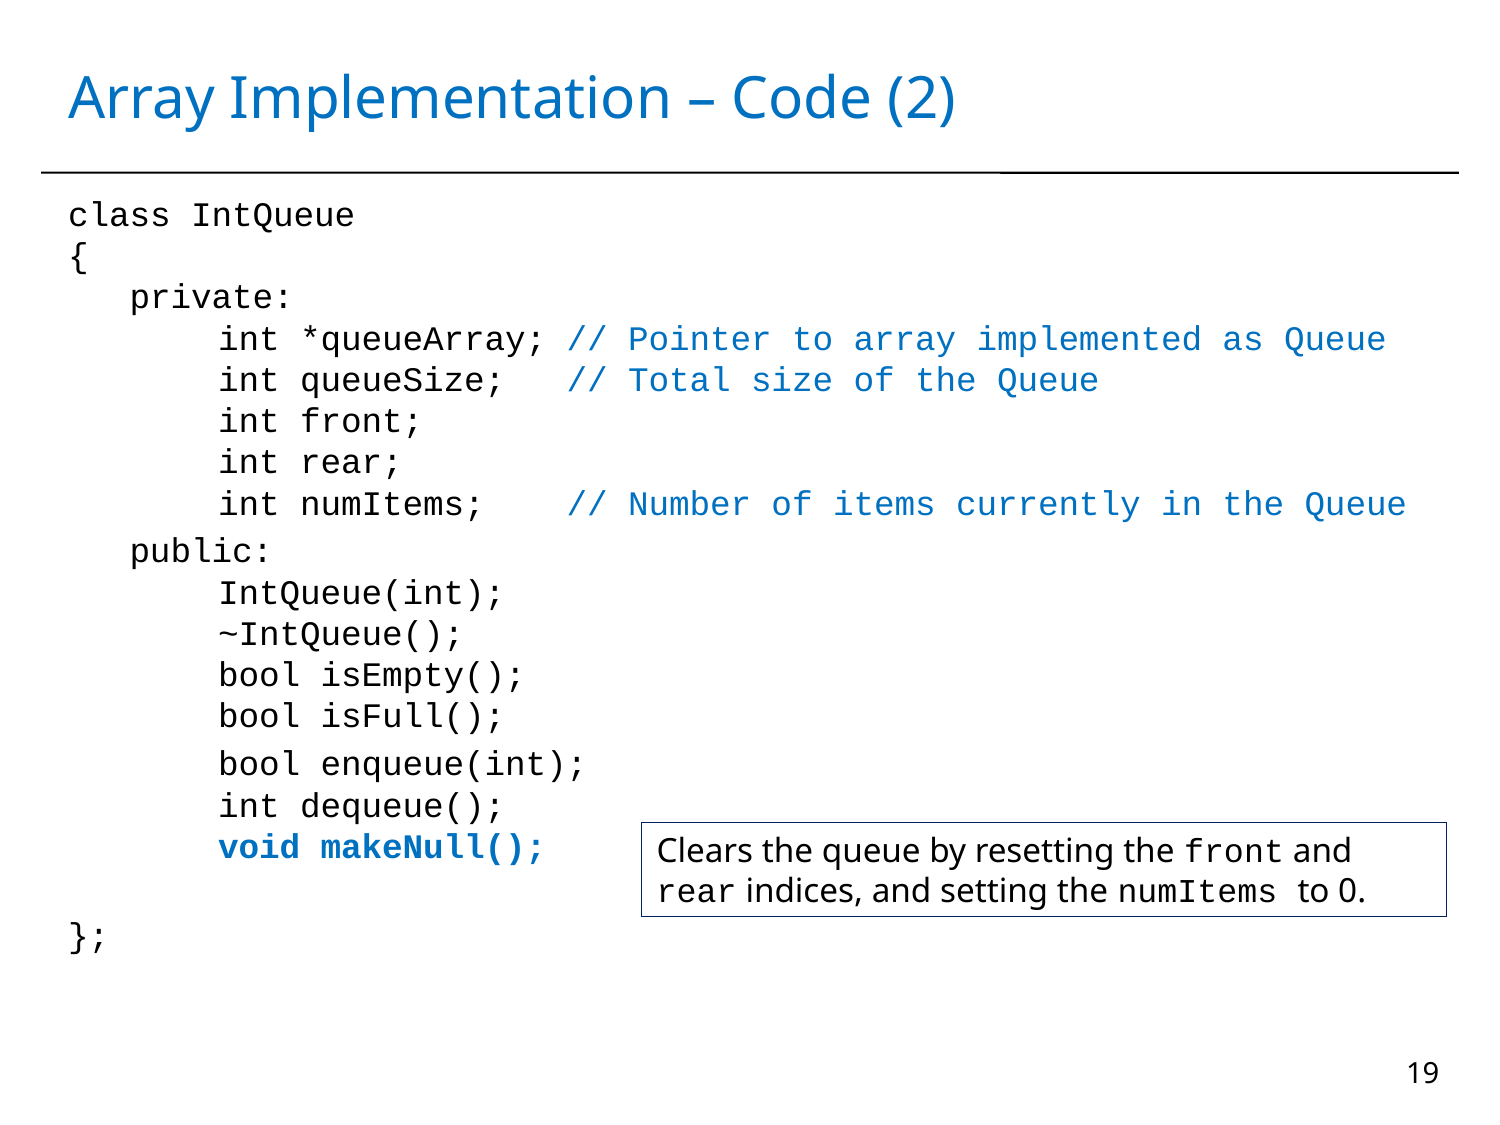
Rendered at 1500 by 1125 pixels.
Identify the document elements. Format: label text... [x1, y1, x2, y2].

slide_number 19 [1104, 1046, 1455, 1125]
title Array Implementation – Code (2) [52, 30, 1448, 159]
list class IntQueue { private: int *queueArray; // Pointer to array implemented as Queue int queueSize; // Total size of the Queue int front; int rear; int numItems; // Number of items currently in the Queue public: IntQueue(int); ~IntQueue(); bool isEmpty(); bool isFull(); bool enqueue(int); int dequeue(); void makeNull(); }; [52, 184, 1448, 1024]
text_box Clears the queue by resetting the front and rear indices, and setting the numItems to 0. [641, 822, 1447, 917]
